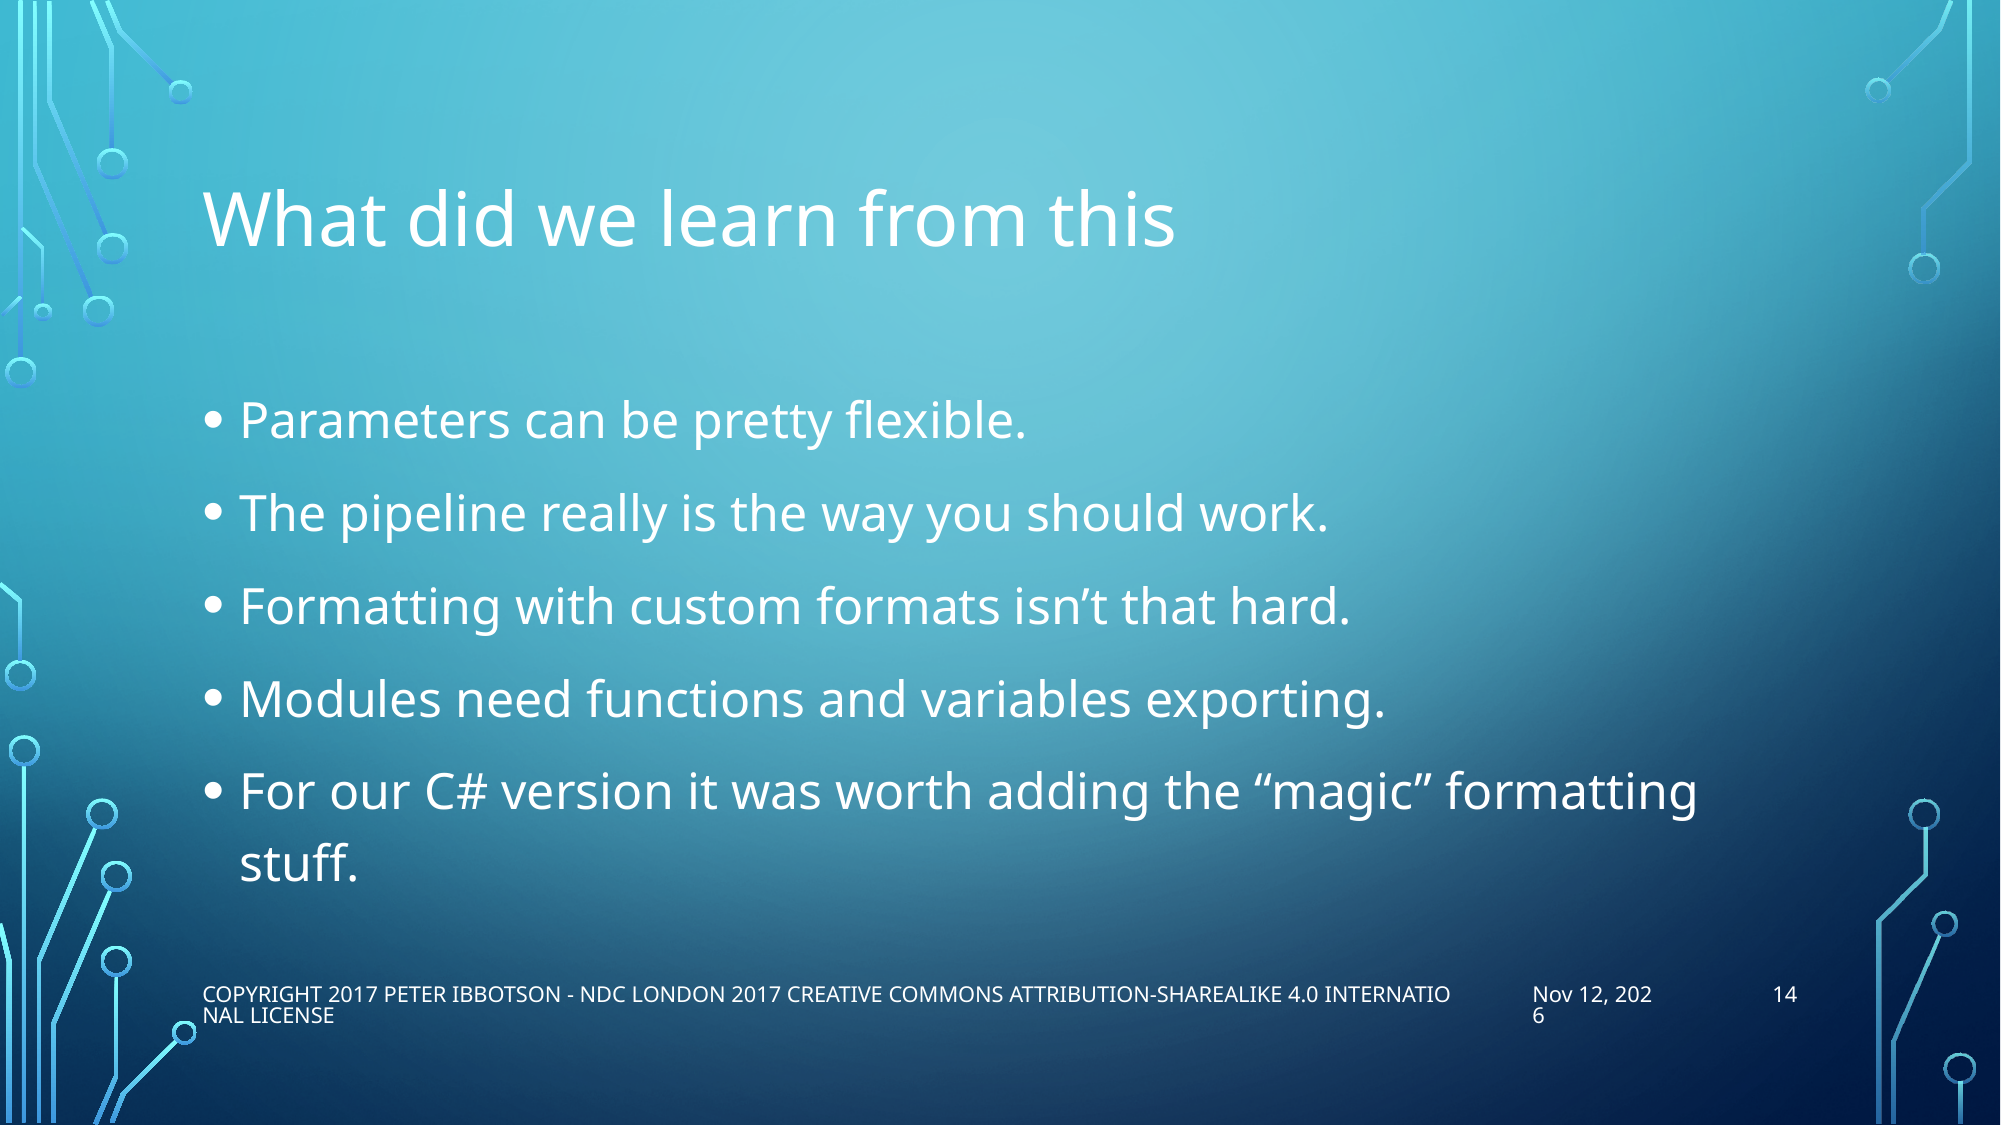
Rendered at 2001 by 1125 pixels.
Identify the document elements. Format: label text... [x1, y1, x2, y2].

title What did we learn from this [187, 101, 1813, 344]
footer Copyright 2017 Peter Ibbotson - NDC London 2017 Creative Commons Attribution-ShareAlike 4.0 International License [187, 965, 1471, 1025]
slide_number 14 [1685, 965, 1813, 1025]
list Parameters can be pretty flexible. The pipeline really is the way you should work. Formatting with custom formats isn’t that hard. Modules need functions and variables exporting. For our C# version it was worth adding the “magic” formatting stuff. [187, 369, 1813, 950]
slide_number 16-Jan-17 [1517, 965, 1674, 1025]
